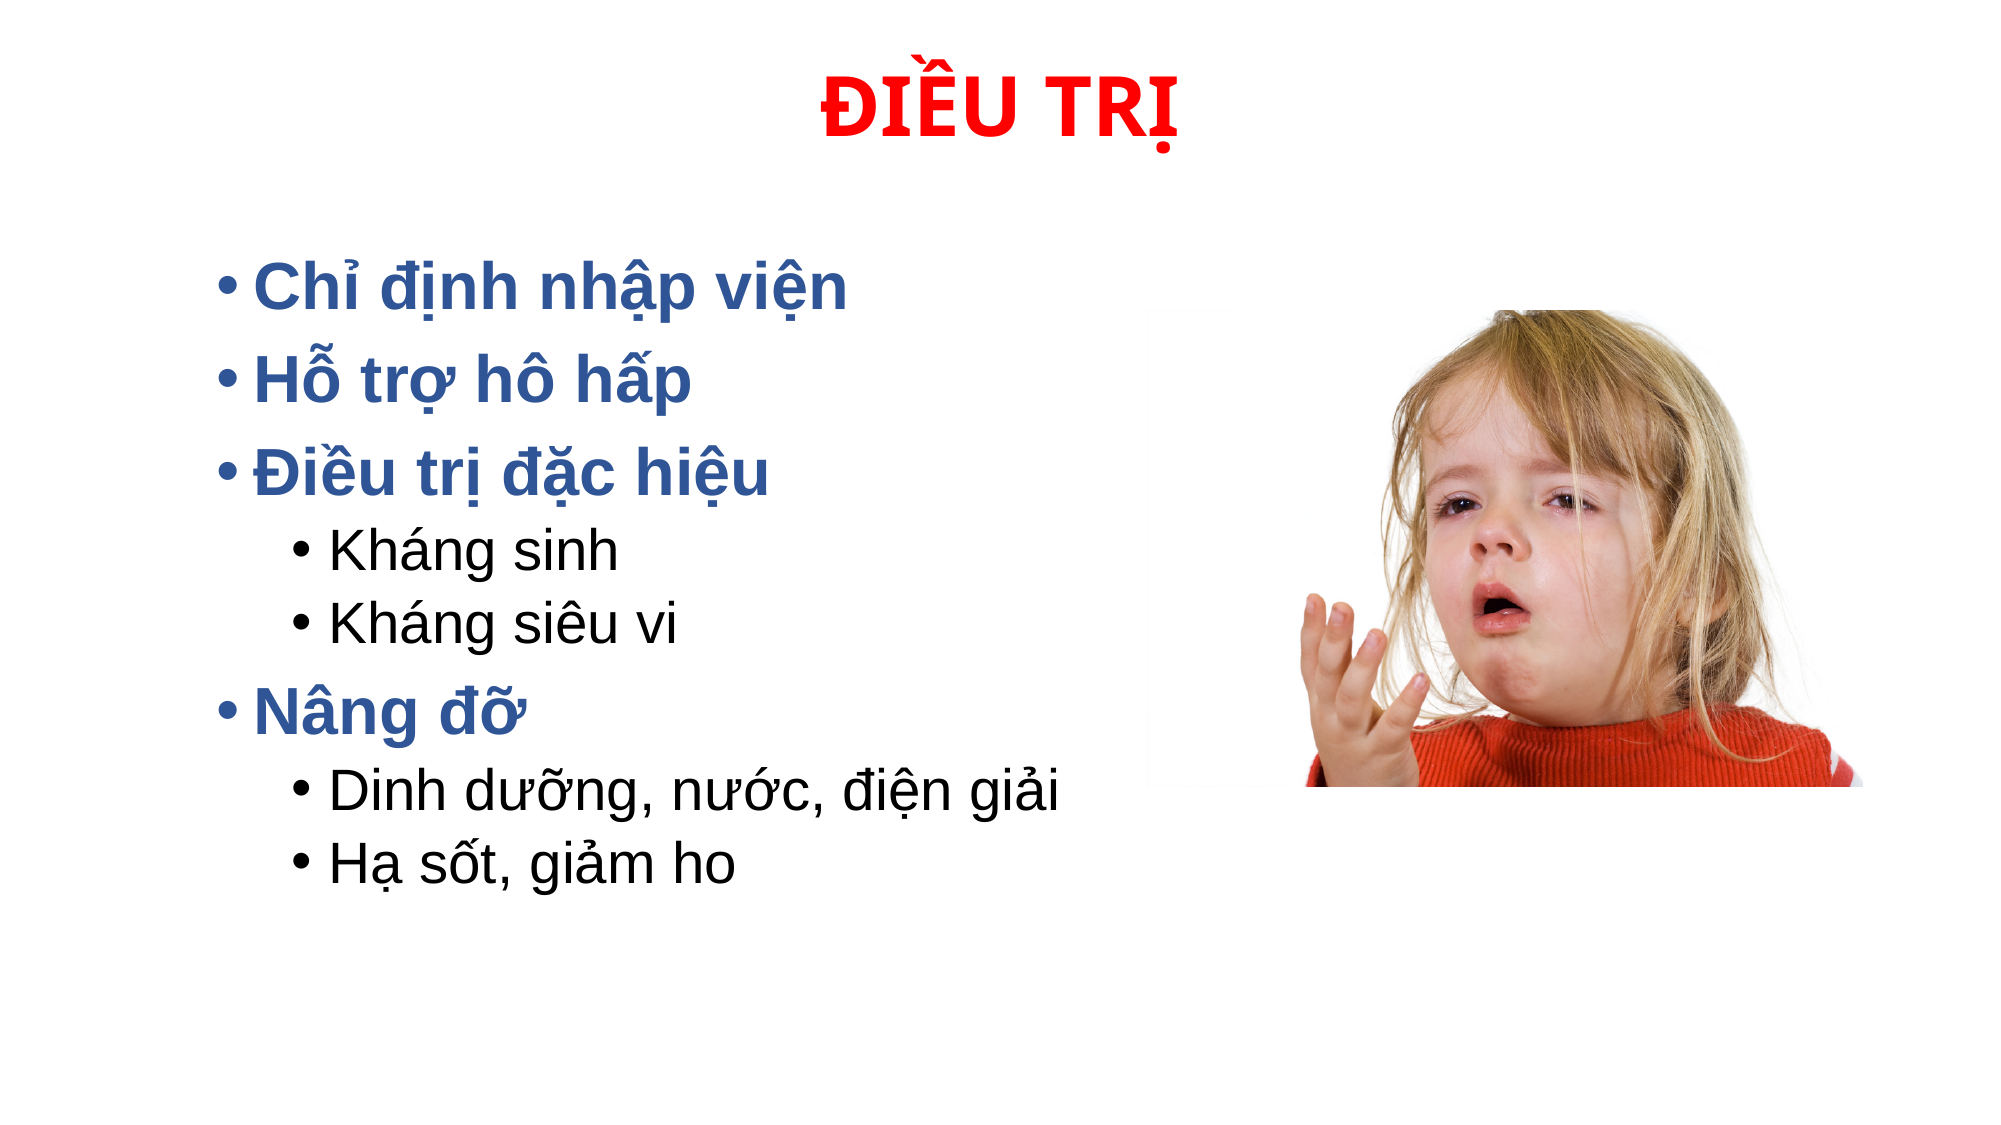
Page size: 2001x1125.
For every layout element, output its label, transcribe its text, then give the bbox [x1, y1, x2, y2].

title ĐIỀU TRỊ [137, 0, 1863, 219]
list Chỉ định nhập viện Hỗ trợ hô hấp Điều trị đặc hiệu Kháng sinh Kháng siêu vi Nâng đỡ Dinh dưỡng, nước, điện giải Hạ sốt, giảm ho [201, 244, 2000, 1076]
picture [1147, 310, 1863, 787]
